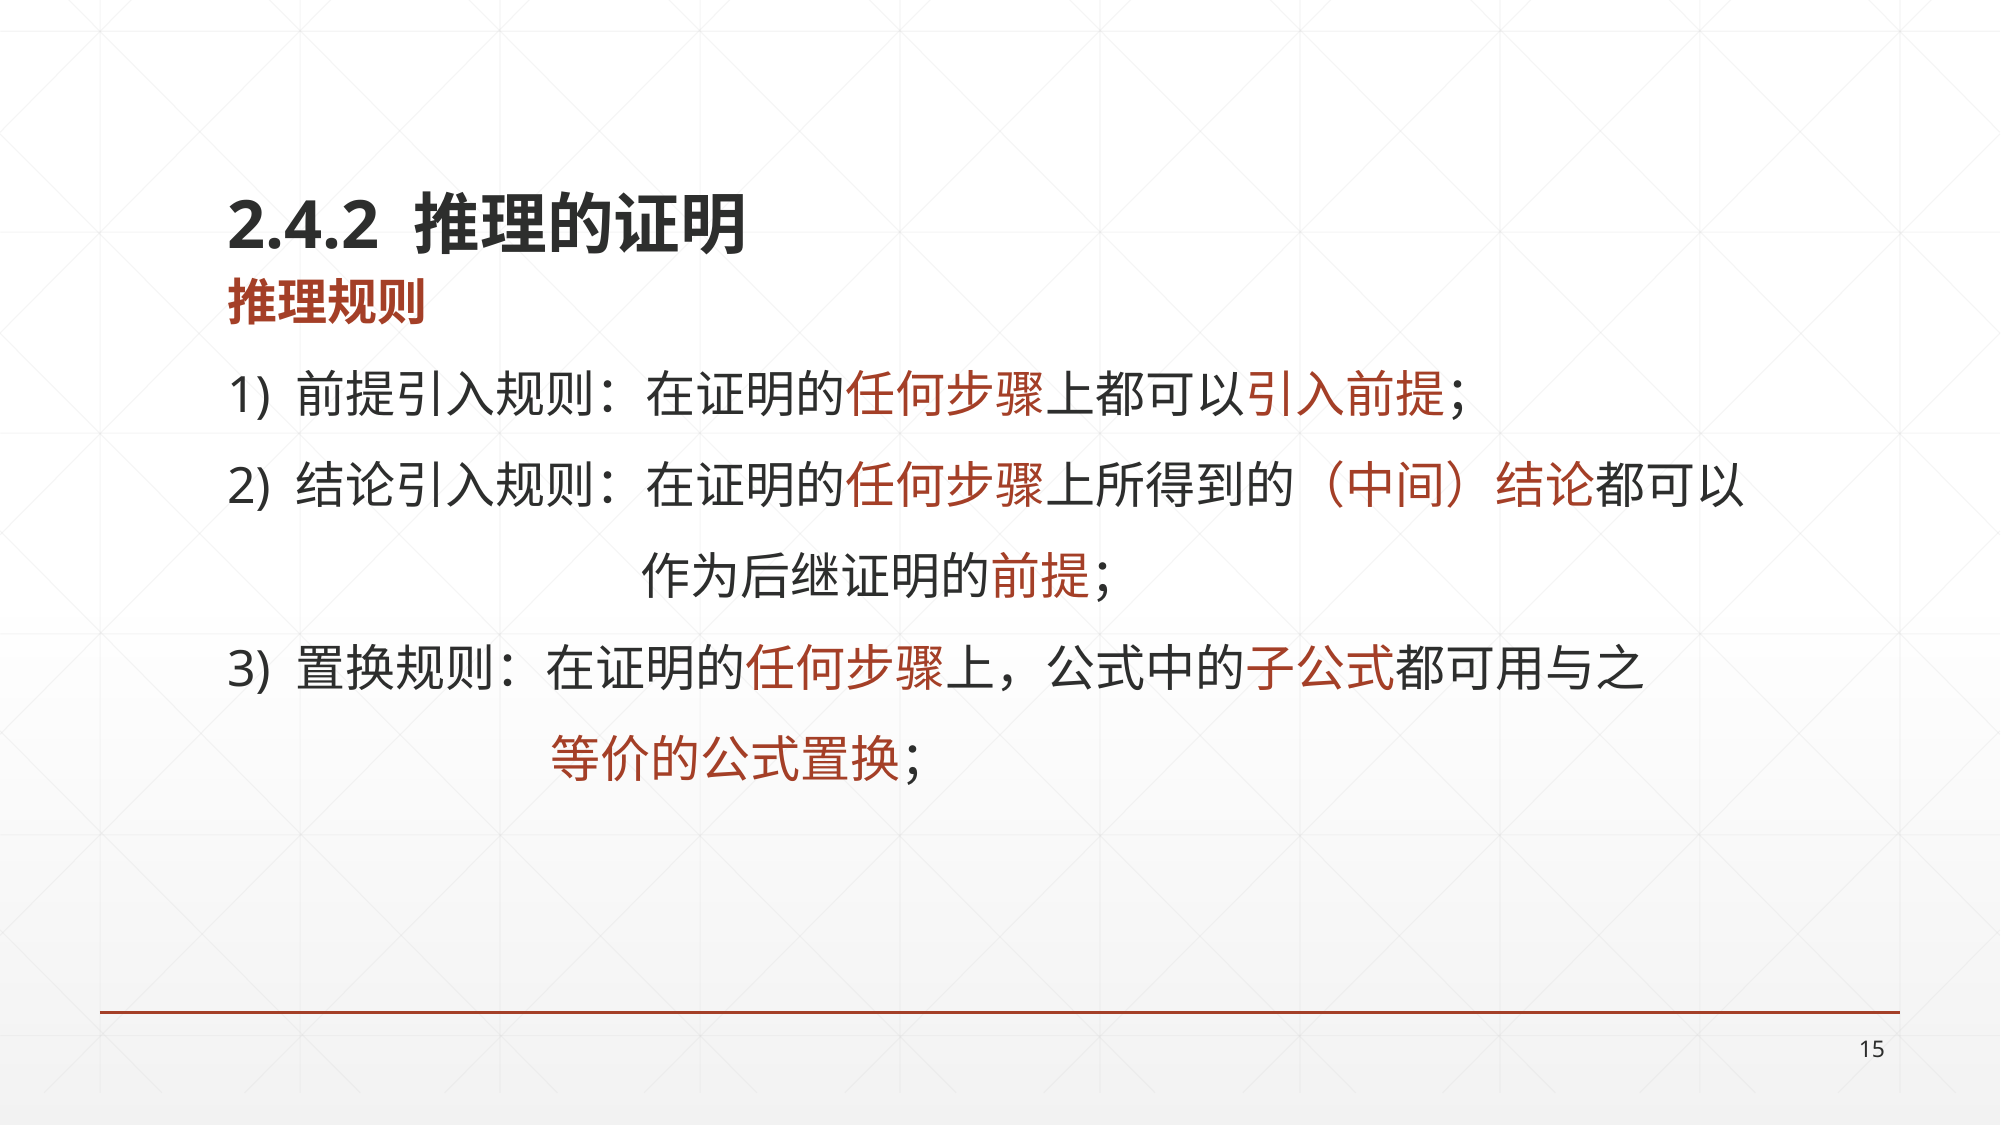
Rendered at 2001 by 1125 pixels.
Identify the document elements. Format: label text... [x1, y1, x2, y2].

text_box 2.4.2 推理的证明 [212, 82, 1788, 270]
slide_number 15 [1749, 1031, 1901, 1069]
text_box 推理规则 1) 前提引入规则：在证明的任何步骤上都可以引入前提； 2) 结论引入规则：在证明的任何步骤上所得到的（中间）结论都可以 作为后继证明的前提； 3) 置换规则：在证明的任何步骤上，公式中的子公式都可用与之 等价的公式置换； [212, 270, 1788, 797]
